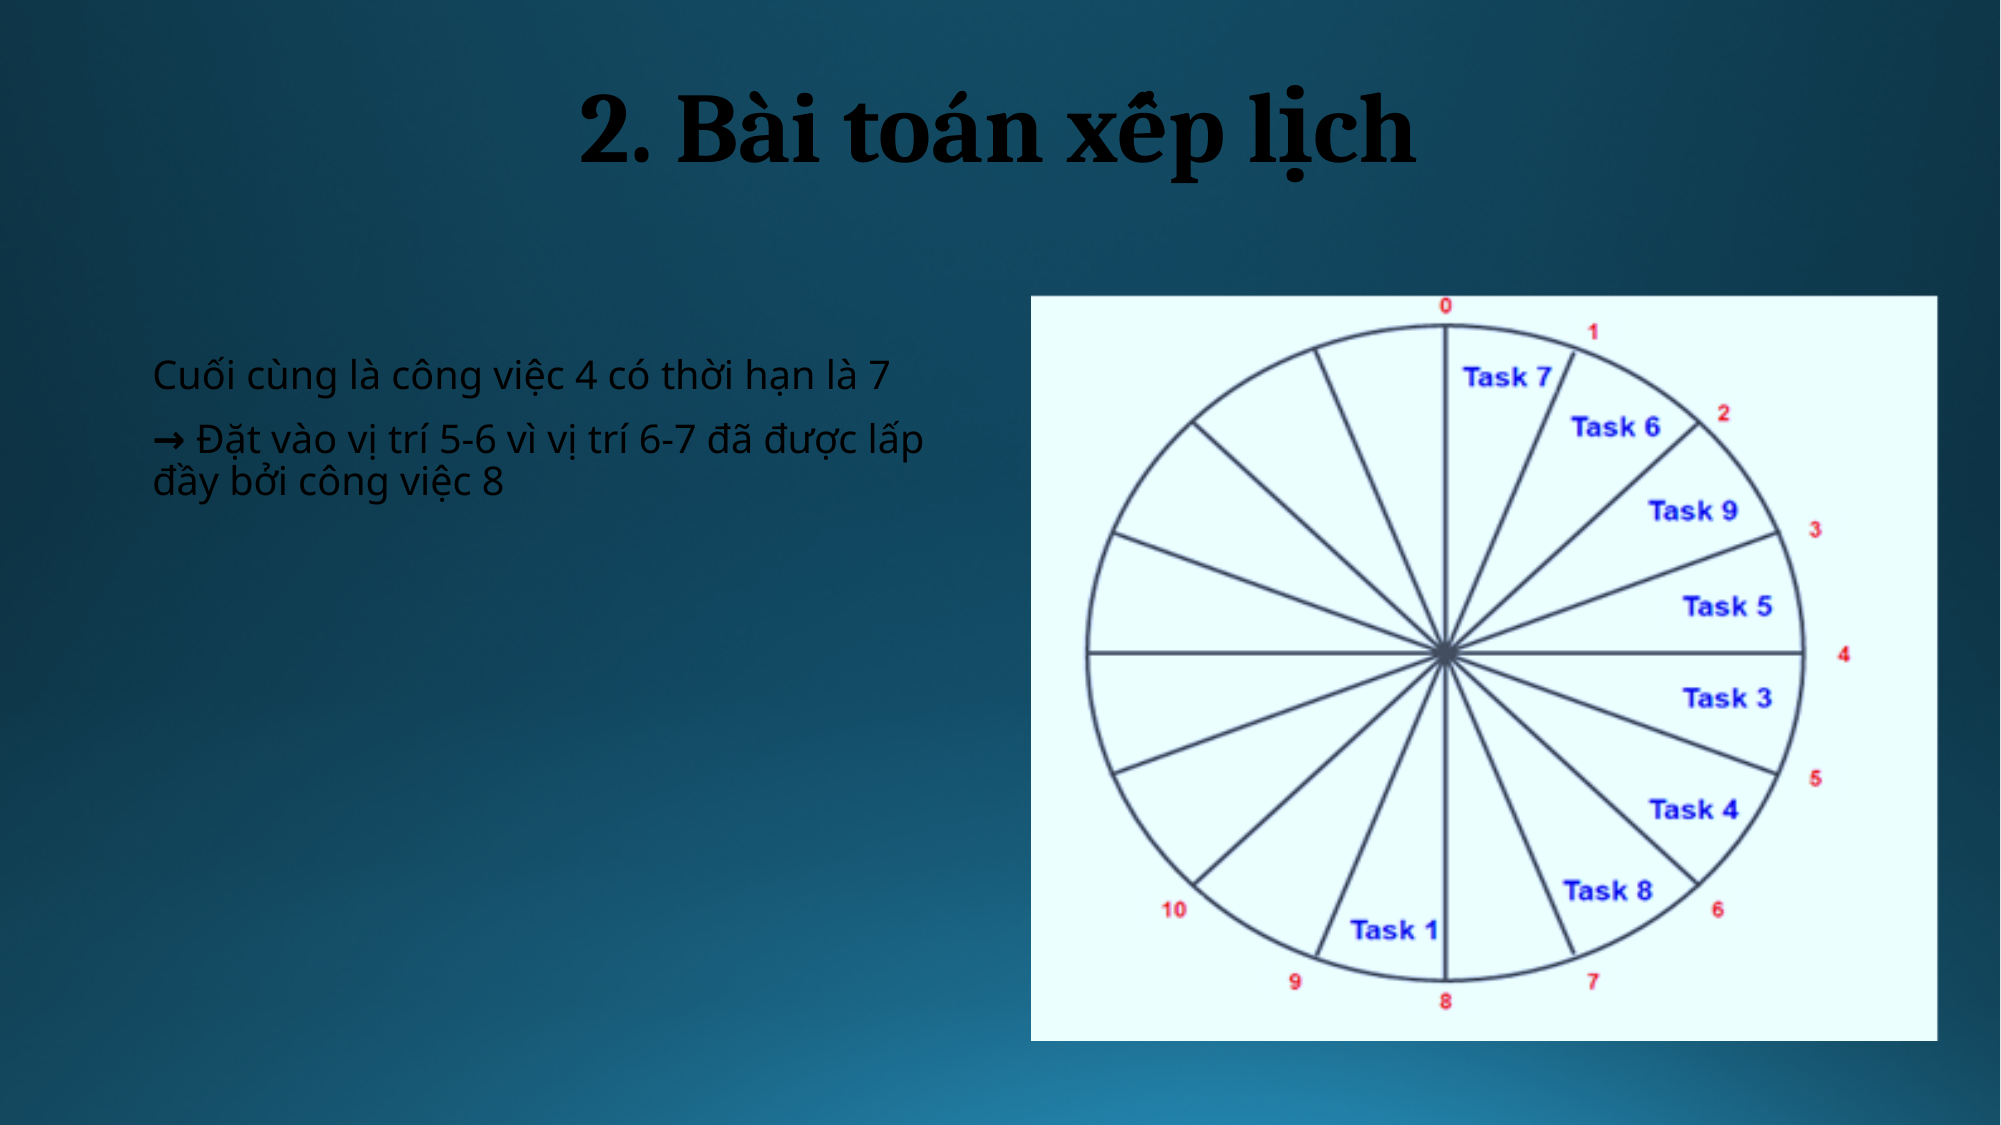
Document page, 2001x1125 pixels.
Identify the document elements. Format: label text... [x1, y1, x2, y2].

list Cuối cùng là công việc 4 có thời hạn là 7 → Đặt vào vị trí 5-6 vì vị trí 6-7 đã được lấp đầy bởi công việc 8 [137, 348, 971, 1063]
text_box 2. Bài toán xếp lịch [188, 54, 1811, 190]
picture [0, 0, 2001, 1125]
